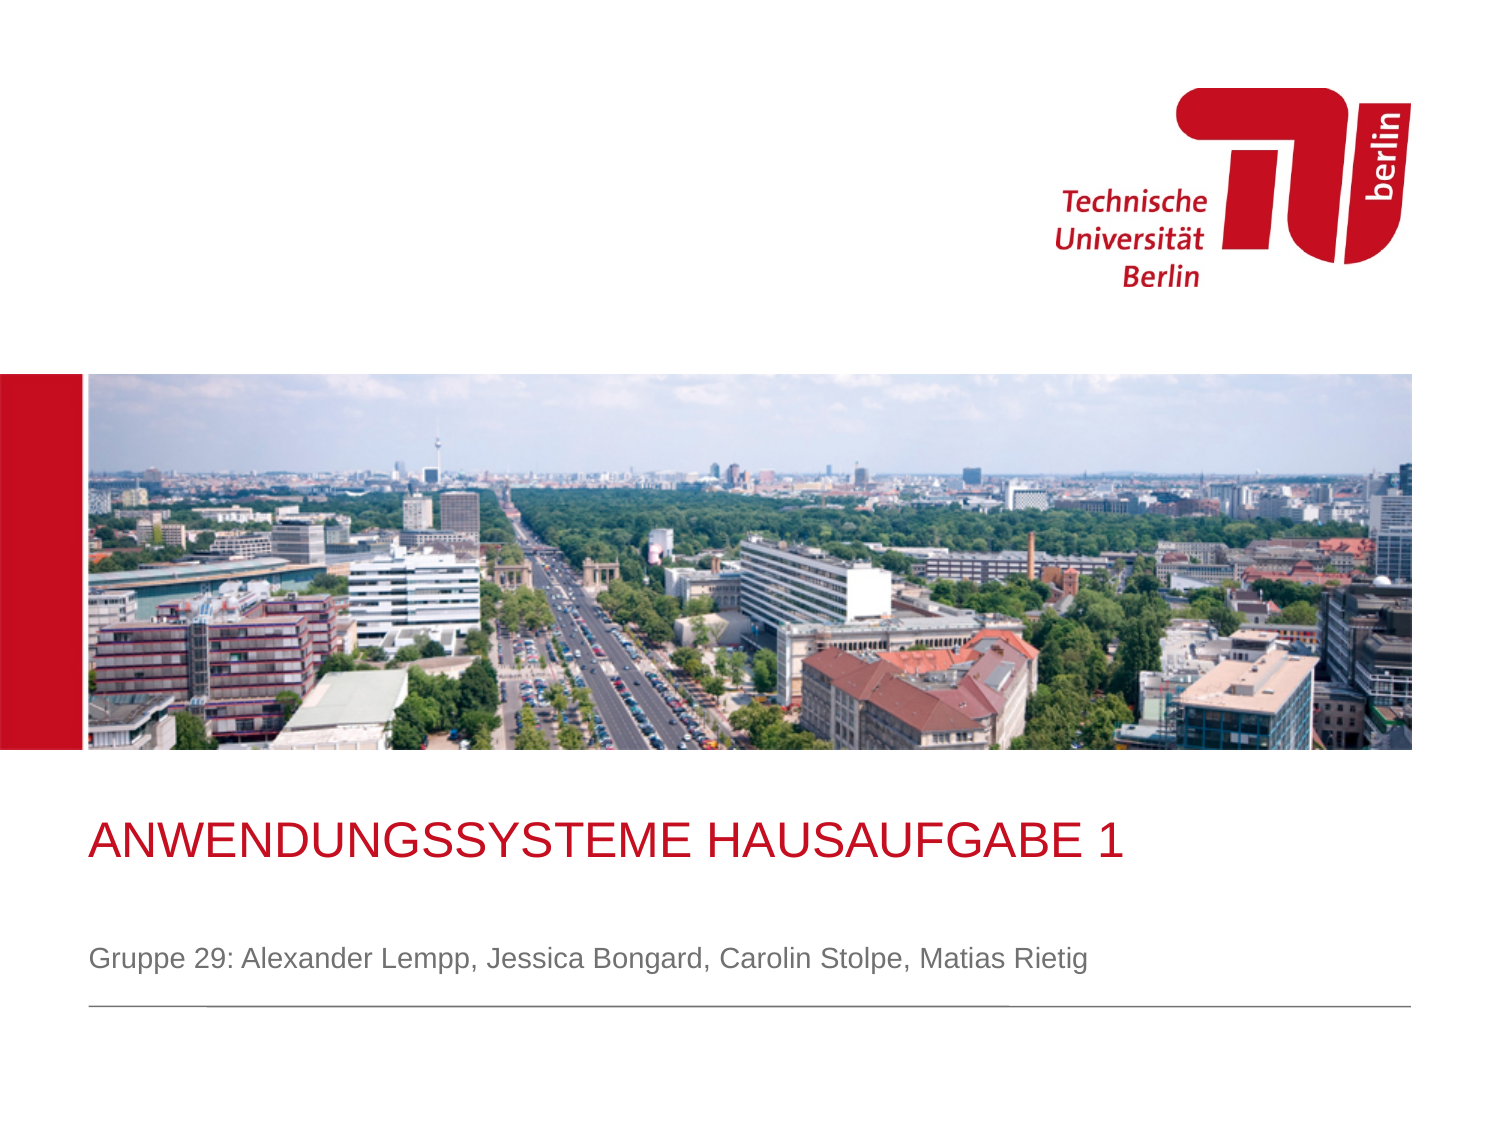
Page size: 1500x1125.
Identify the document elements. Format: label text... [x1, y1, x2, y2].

title ANWENDUNGSSYSTEME HAUSAUFGABE 1 [88, 808, 1412, 869]
picture [0, 374, 1412, 750]
picture [1056, 88, 1411, 287]
subtitle Gruppe 29: Alexander Lempp, Jessica Bongard, Carolin Stolpe, Matias Rietig [88, 932, 1412, 975]
